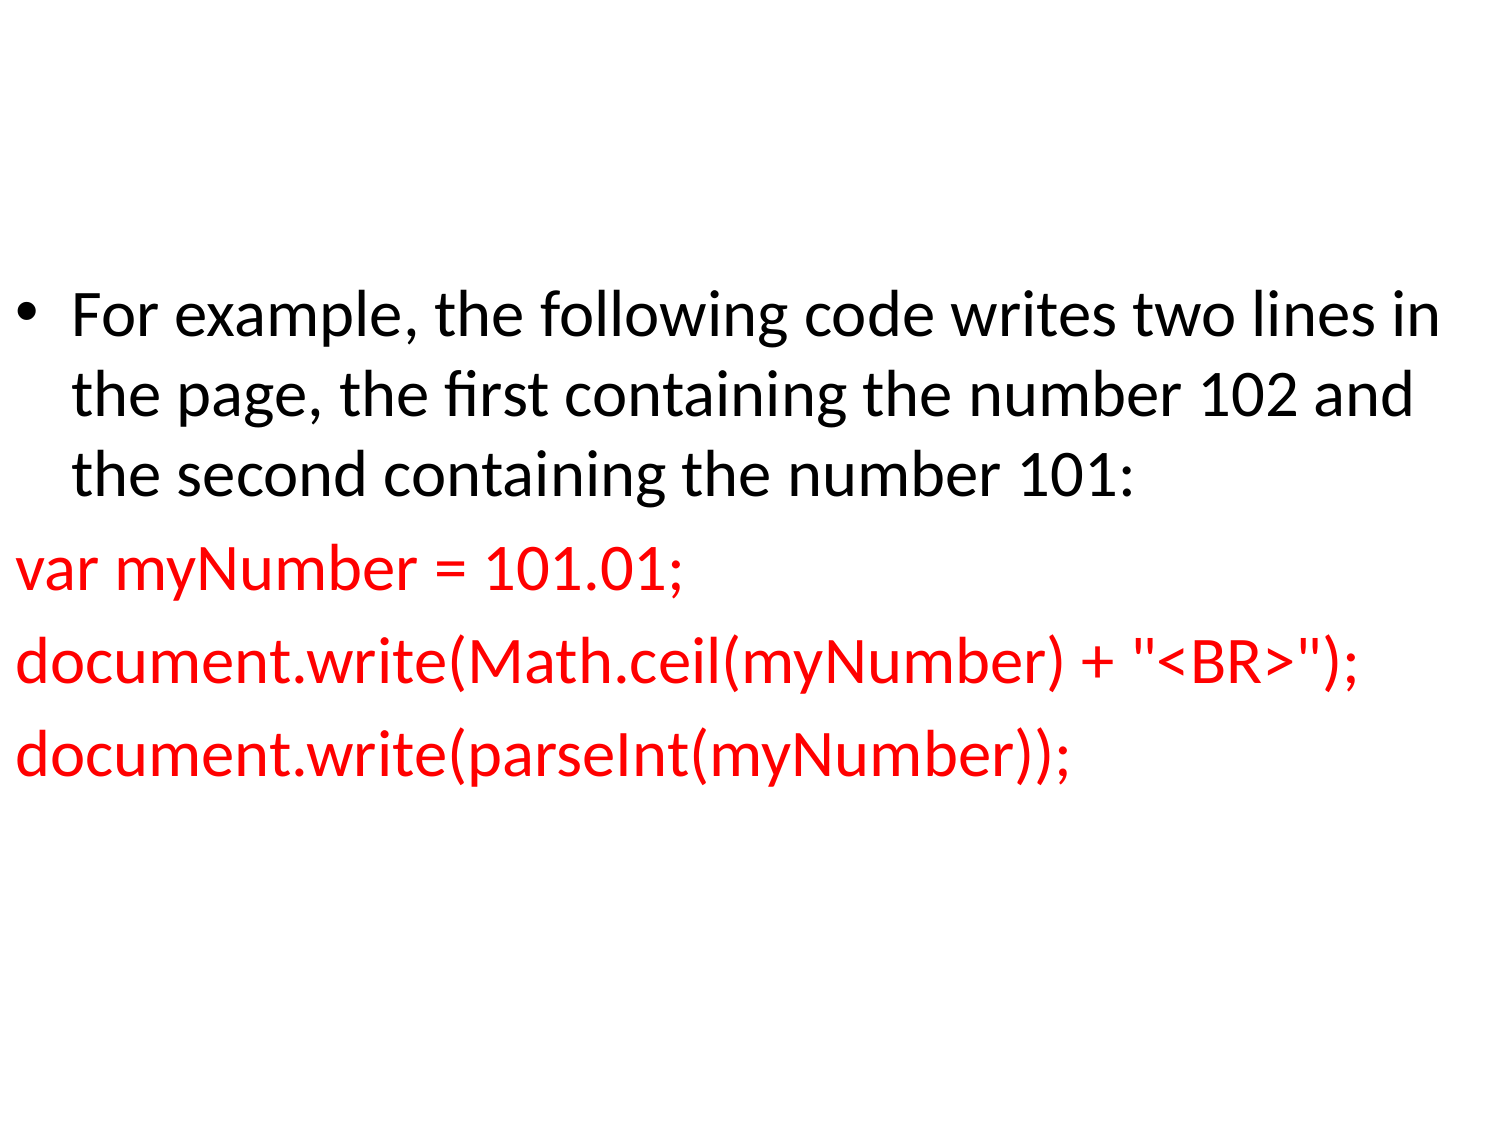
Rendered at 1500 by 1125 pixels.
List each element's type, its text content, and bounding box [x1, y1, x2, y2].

list For example, the following code writes two lines in the page, the first containing the number 102 and the second containing the number 101: var myNumber = 101.01; document.write(Math.ceil(myNumber) + "<BR>"); document.write(parseInt(myNumber)); [0, 262, 1500, 1005]
